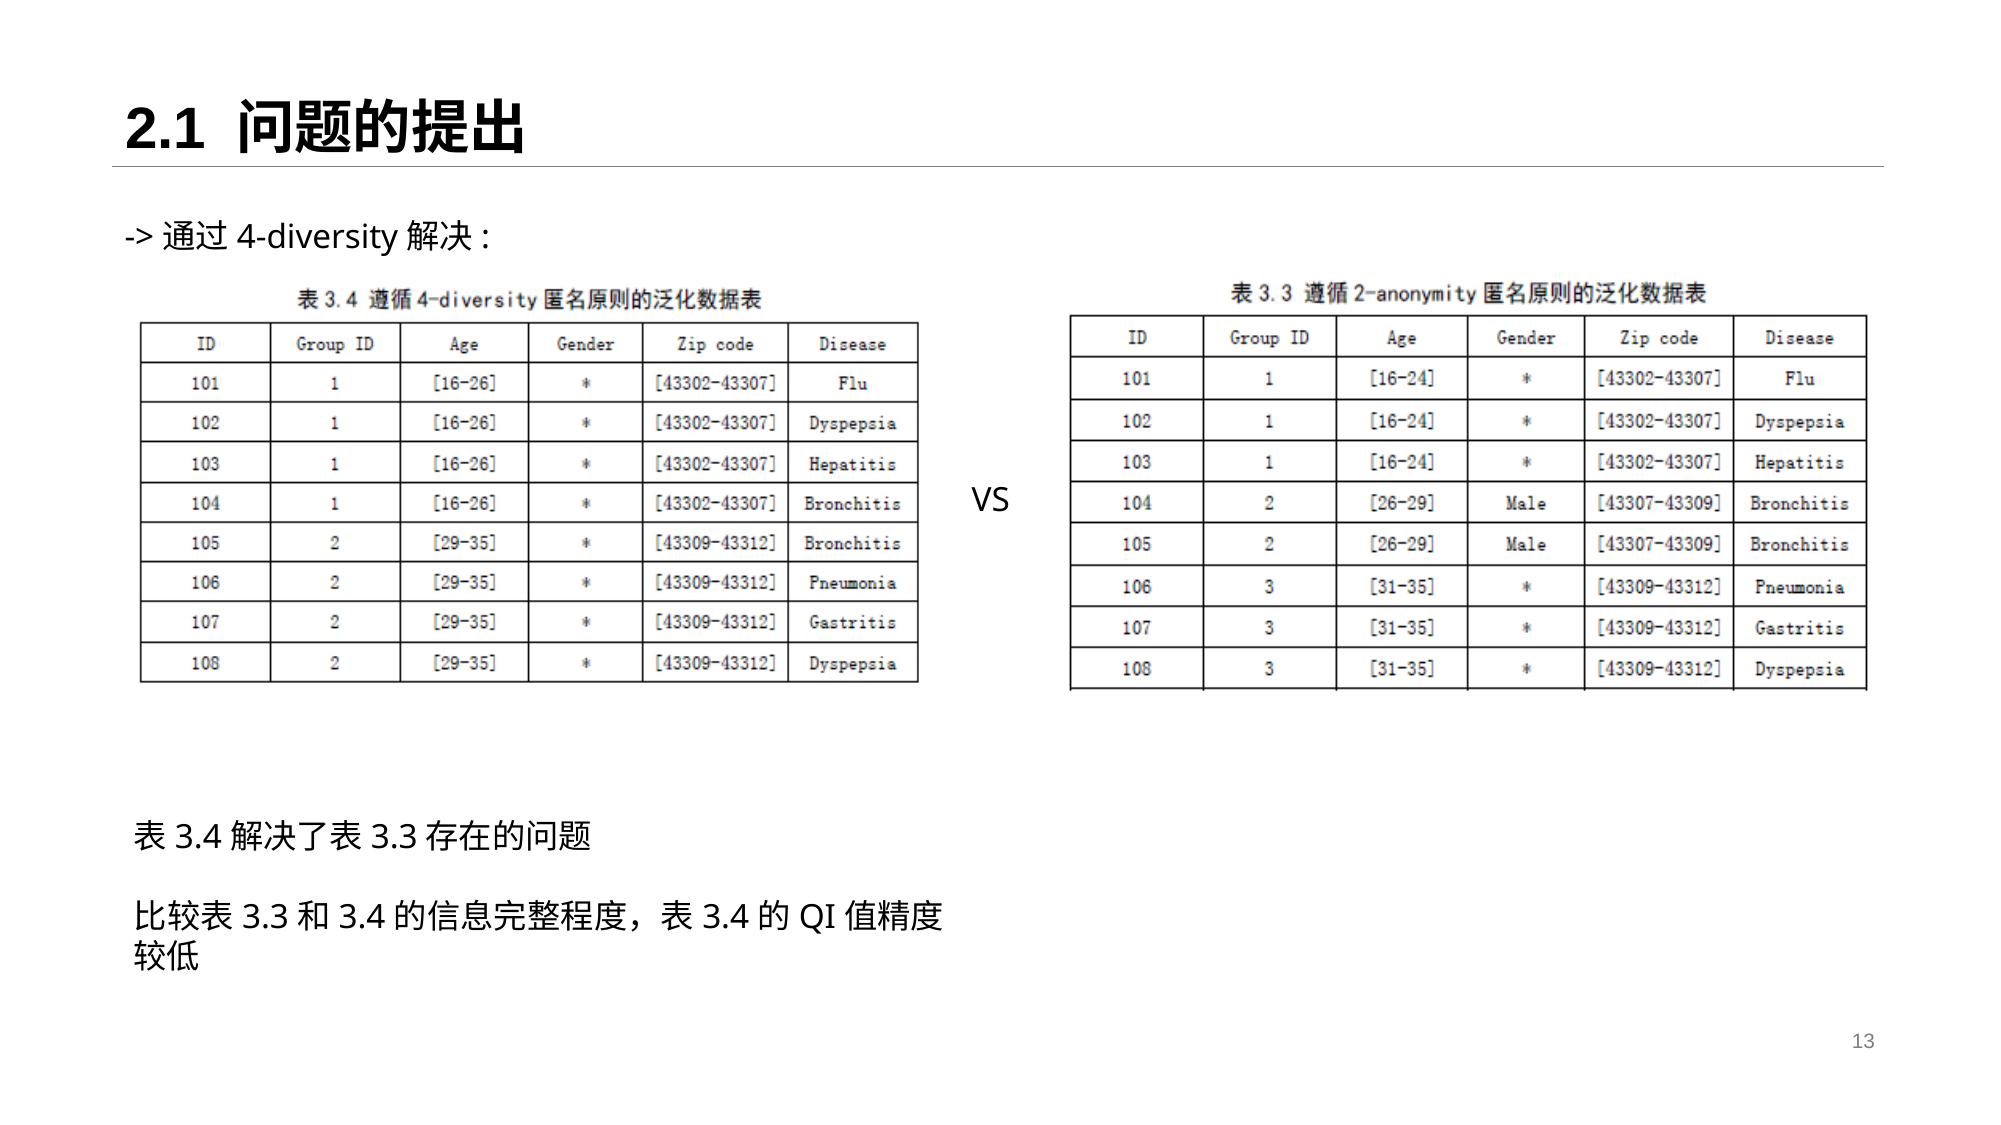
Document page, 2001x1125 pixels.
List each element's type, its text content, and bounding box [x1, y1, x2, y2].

slide_number 13 [1412, 1022, 1890, 1057]
title 2.1 问题的提出 [109, 0, 1890, 169]
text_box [109, 264, 1890, 715]
text_box ->通过4-diversity解决: [109, 188, 944, 263]
text_box 表3.4解决了表3.3存在的问题 比较表3.3和3.4的信息完整程度，表3.4的QI值精度较低 [118, 807, 959, 943]
